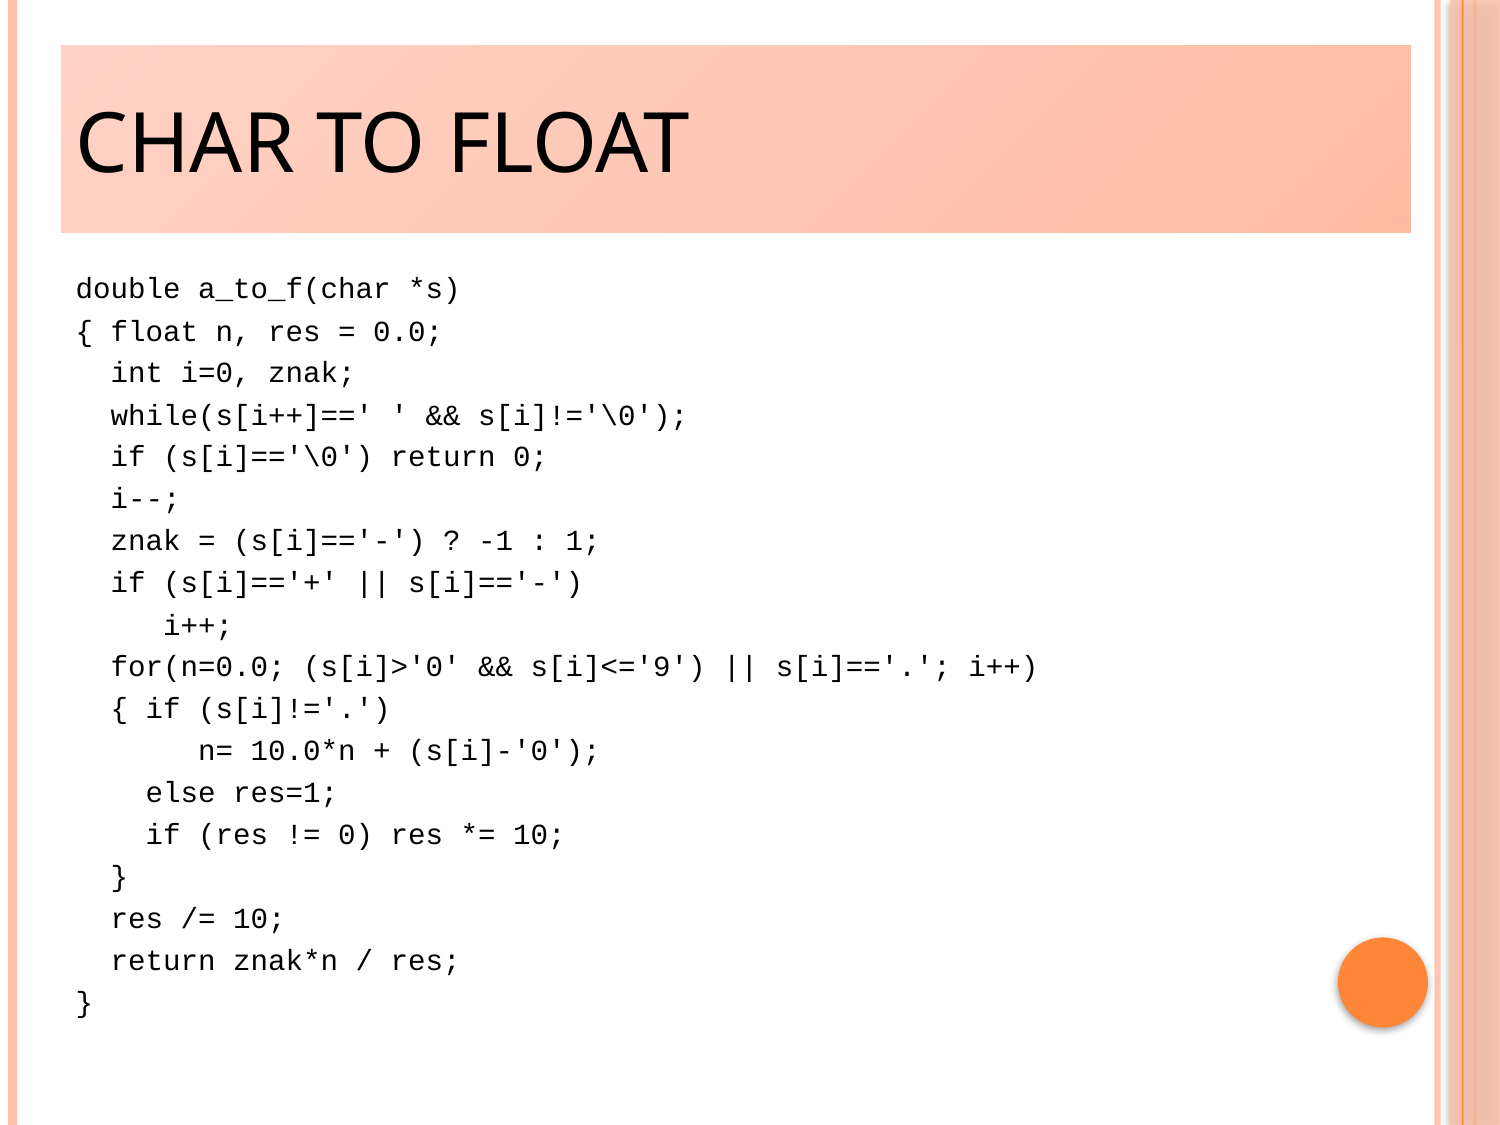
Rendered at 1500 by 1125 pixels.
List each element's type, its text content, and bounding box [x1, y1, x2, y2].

text_box char to float [60, 45, 1411, 233]
text_box double a_to_f(char *s) { float n, res = 0.0; int i=0, znak; while(s[i++]==' ' && s[i]!='\0'); if (s[i]=='\0') return 0; i--; znak = (s[i]=='-') ? -1 : 1; if (s[i]=='+' || s[i]=='-') i++; for(n=0.0; (s[i]>'0' && s[i]<='9') || s[i]=='.'; i++) { if (s[i]!='.') n= 10.0*n + (s[i]-'0'); else res=1; if (res != 0) res *= 10; } res /= 10; return znak*n / res; } [60, 262, 1411, 1062]
